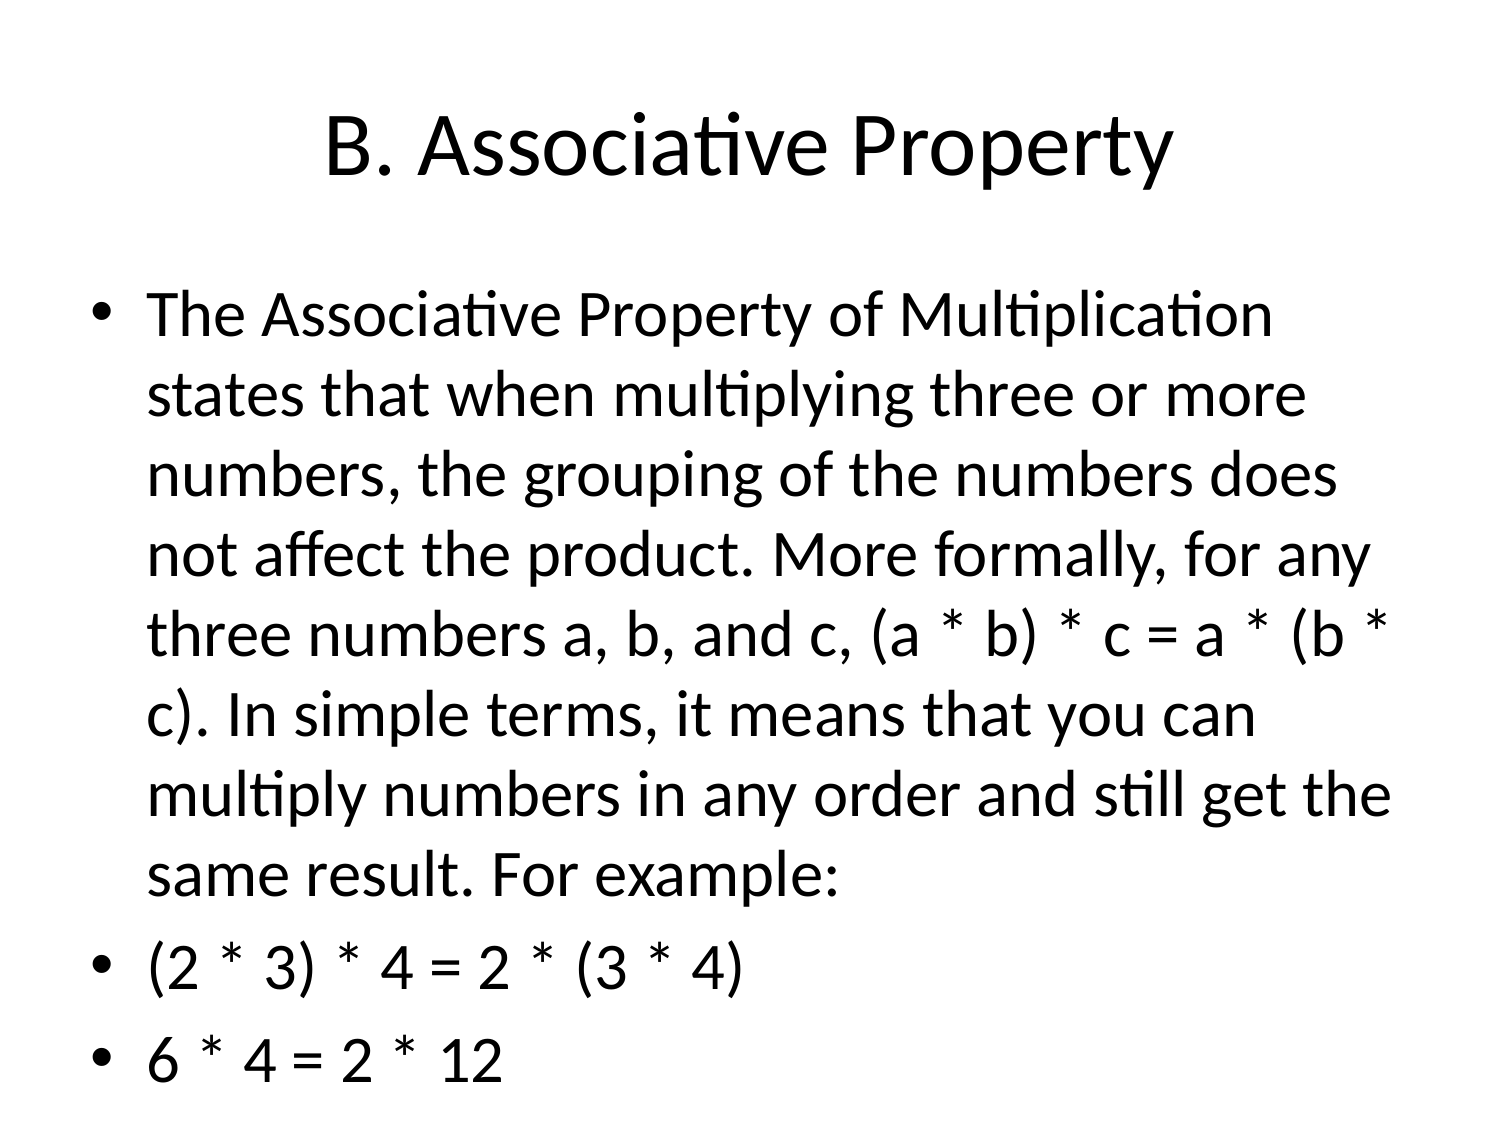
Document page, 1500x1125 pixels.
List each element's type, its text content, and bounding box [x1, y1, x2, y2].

list The Associative Property of Multiplication states that when multiplying three or more numbers, the grouping of the numbers does not affect the product. More formally, for any three numbers a, b, and c, (a * b) * c = a * (b * c). In simple terms, it means that you can multiply numbers in any order and still get the same result. For example: (2 * 3) * 4 = 2 * (3 * 4) 6 * 4 = 2 * 12 24 = 24 [75, 262, 1425, 1005]
title B. Associative Property [75, 45, 1425, 233]
